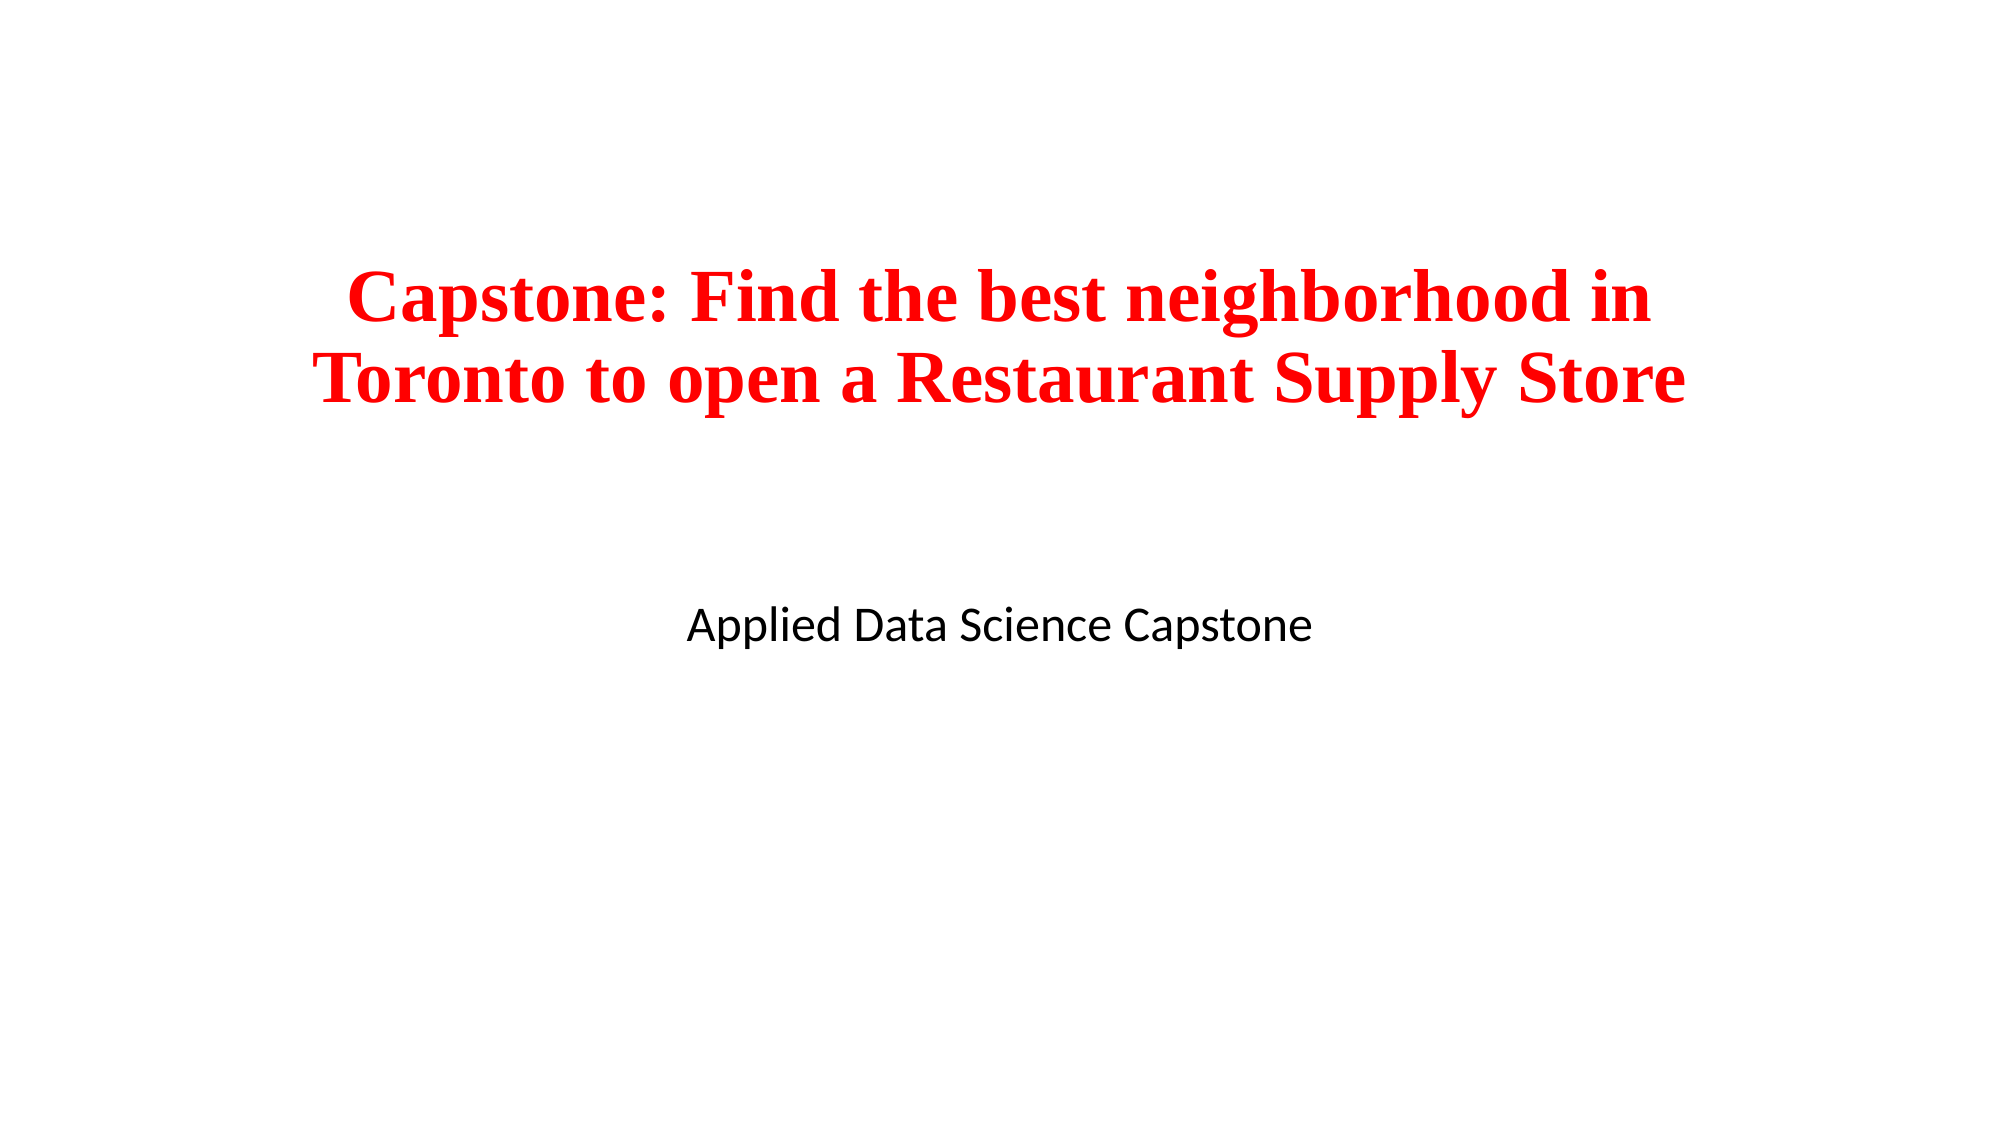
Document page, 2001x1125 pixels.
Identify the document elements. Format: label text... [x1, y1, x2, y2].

title Capstone: Find the best neighborhood in Toronto to open a Restaurant Supply Store [249, 184, 1750, 576]
subtitle Applied Data Science Capstone [249, 590, 1750, 863]
